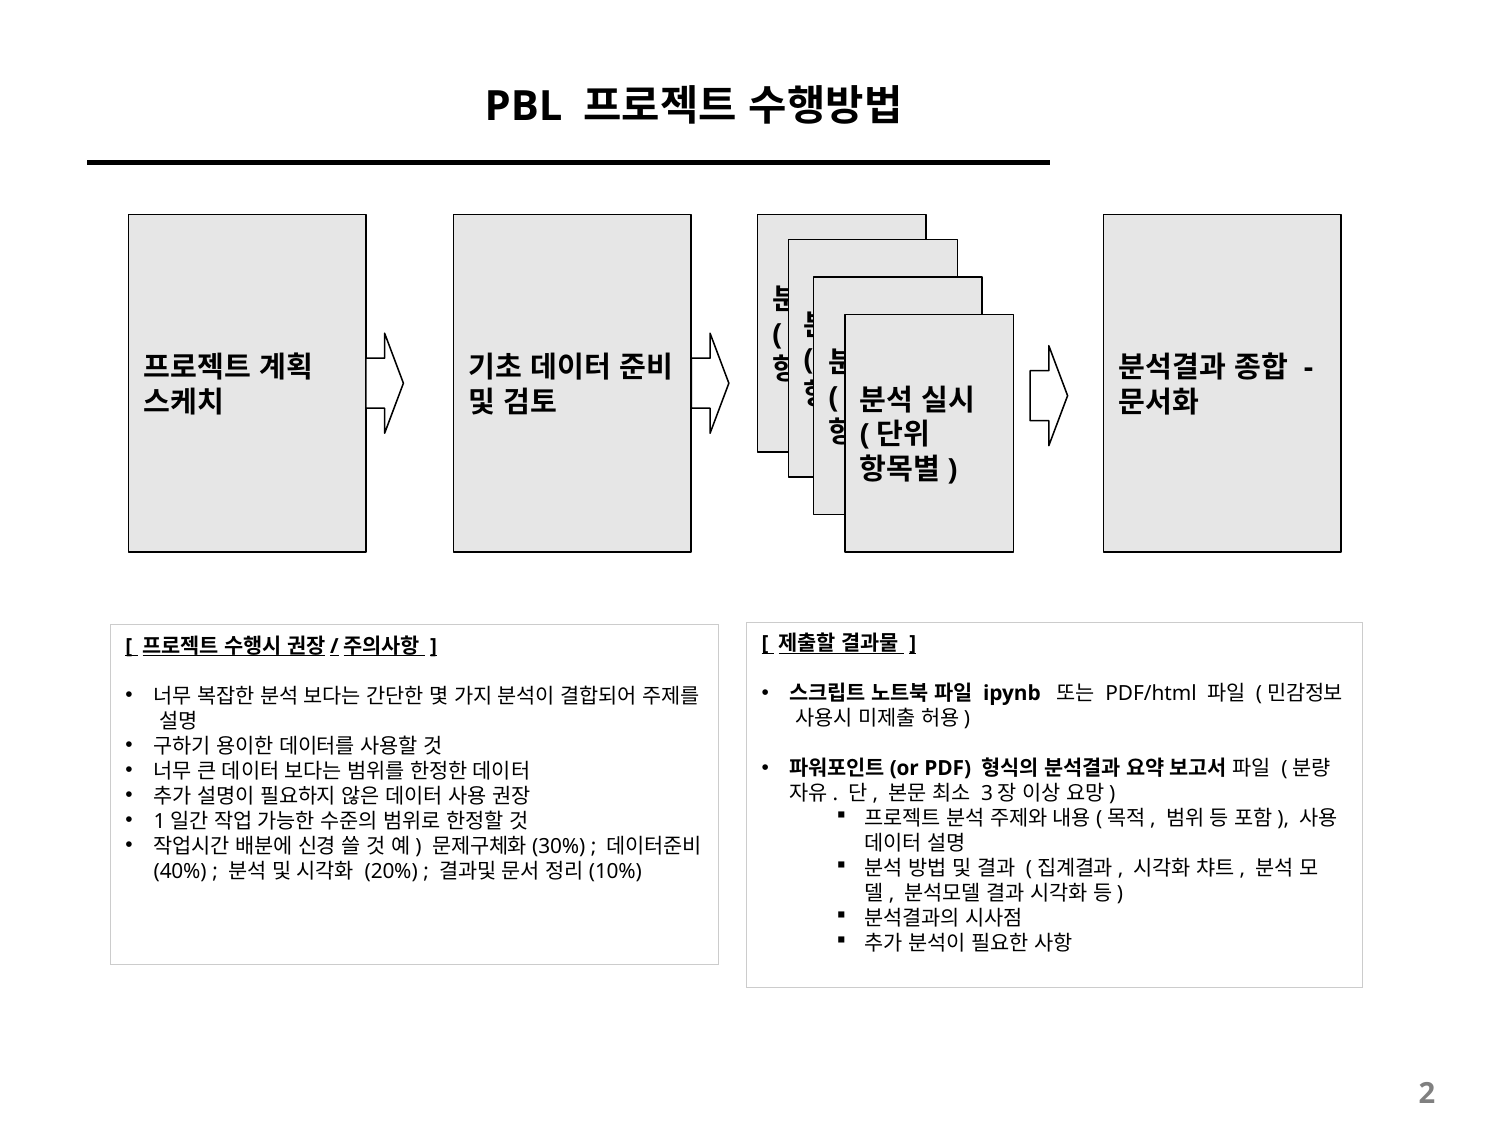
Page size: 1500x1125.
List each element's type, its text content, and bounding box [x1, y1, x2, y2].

text_box 분석결과 종합 - 문서화 [1103, 214, 1341, 552]
text_box 분석 실시(단위 항목별) [757, 214, 927, 452]
text_box 프로젝트 계획 스케치 [128, 214, 366, 552]
text_box [1030, 345, 1068, 446]
text_box 분석 실시 (단위 항목별) [844, 314, 1014, 552]
title PBL 프로젝트 수행방법 [125, 45, 1263, 163]
text_box 기초 데이터 준비 및 검토 [453, 214, 691, 552]
text_box [365, 333, 404, 434]
text_box 분석 실시(단위 항목별) [788, 239, 958, 477]
slide_number 1 [1324, 1074, 1451, 1113]
text_box [ 프로젝트 수행시 권장/주의사항 ] 너무 복잡한 분석 보다는 간단한 몇 가지 분석이 결합되어 주제를 설명 구하기 용이한 데이터를 사용할 것 너무 큰 데이터 보다는 범위를 한정한 데이터 추가 설명이 필요하지 않은 데이터 사용 권장 1일간 작업 가능한 수준의 범위로 한정할 것 작업시간 배분에 신경 쓸 것 예) 문제구체화(30%) ; 데이터준비(40%) ; 분석 및 시각화 (20%) ; 결과및 문서 정리(10%) [110, 624, 719, 965]
text_box 분석 실시(단위 항목별) [813, 276, 983, 515]
text_box [691, 333, 729, 434]
text_box [ 제출할 결과물 ] 스크립트 노트북 파일 ipynb 또는 PDF/html 파일 (민감정보 사용시 미제출 허용) 파워포인트(or PDF) 형식의 분석결과 요약 보고서 파일 (분량 자유. 단, 본문 최소 3장 이상 요망) 프로젝트 분석 주제와 내용(목적, 범위 등 포함), 사용 데이터 설명 분석 방법 및 결과 (집계결과, 시각화 챠트, 분석 모델, 분석모델 결과 시각화 등) 분석결과의 시사점 추가 분석이 필요한 사항 [746, 622, 1363, 988]
